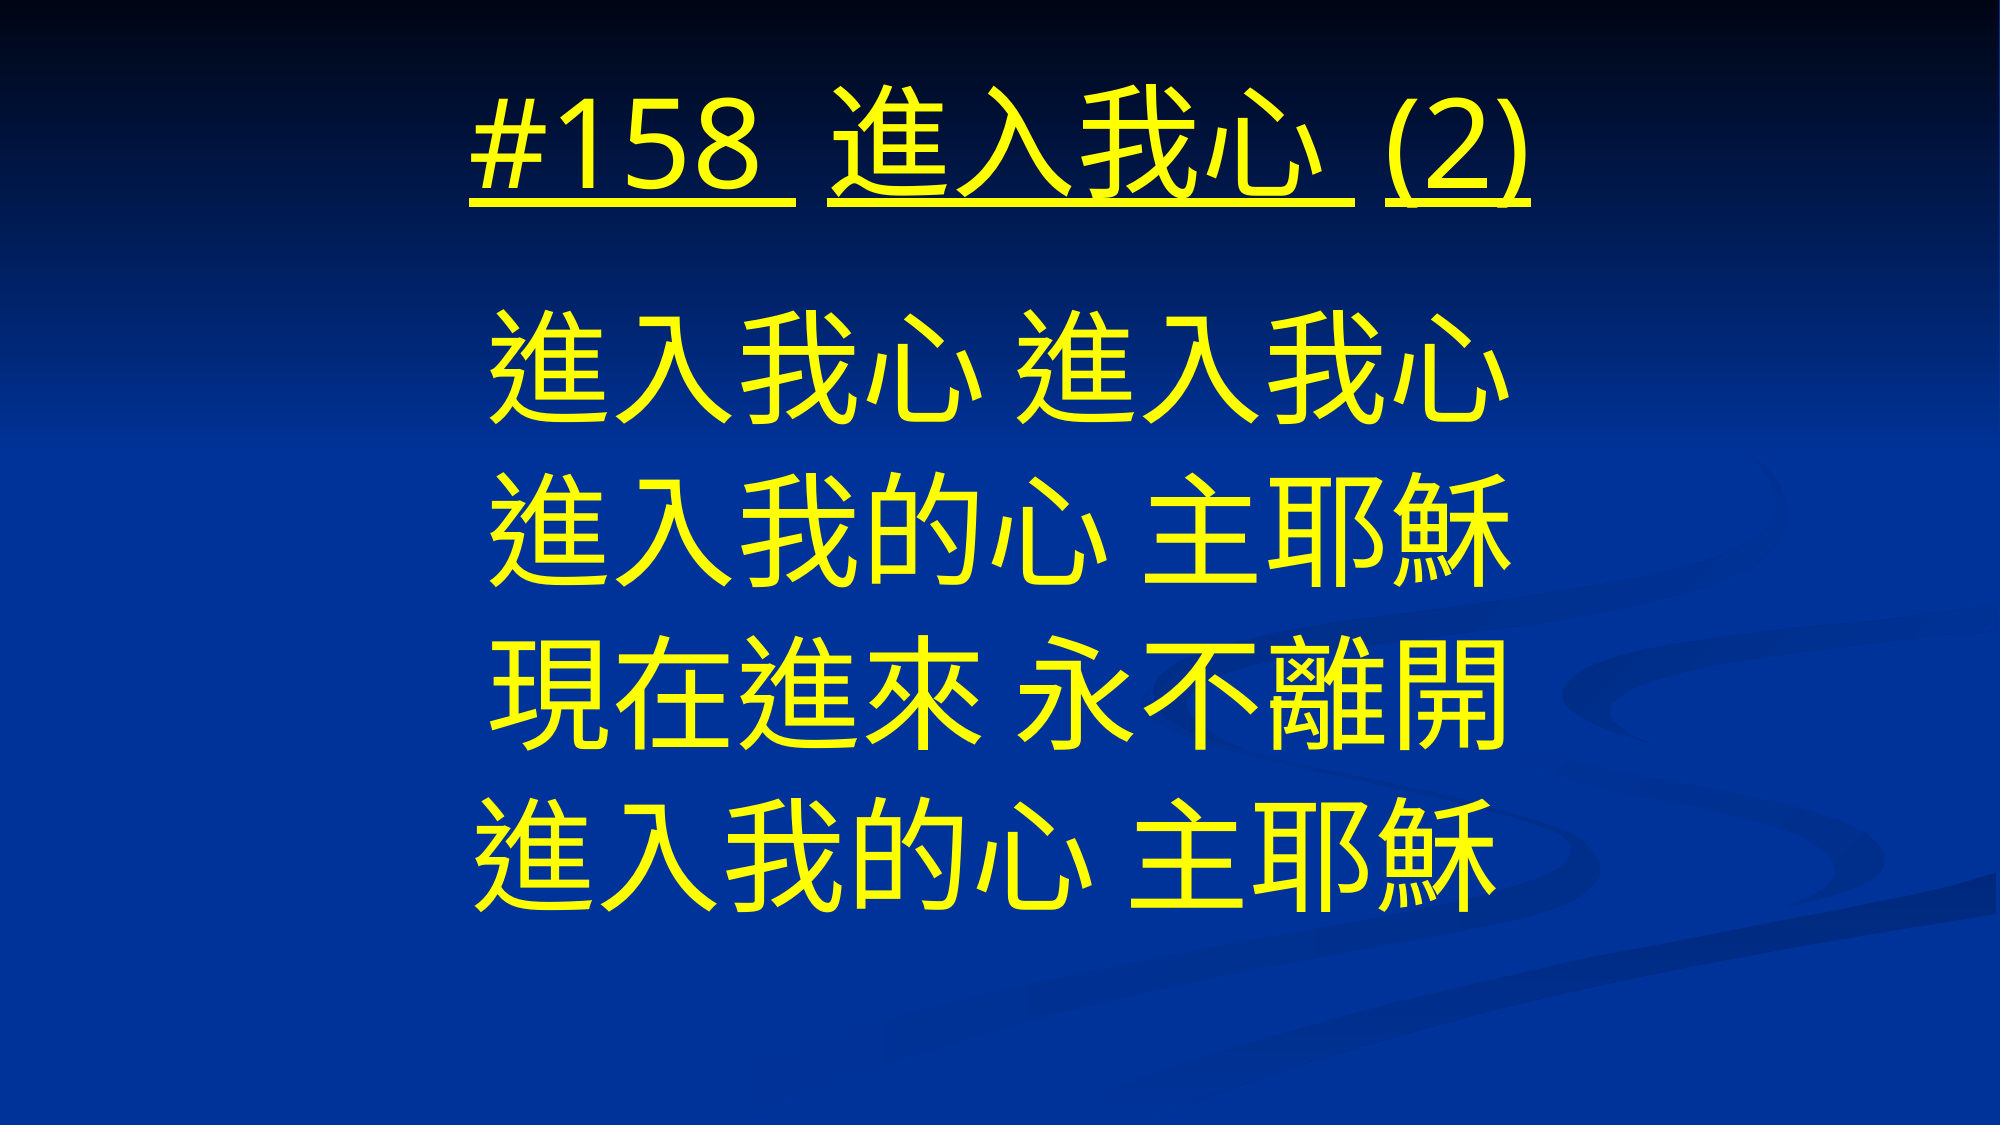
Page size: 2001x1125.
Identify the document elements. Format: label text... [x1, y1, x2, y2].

title #158 進入我心 (2) [99, 45, 1900, 233]
list 進入我心 進入我心 進入我的心 主耶穌 現在進來 永不離開 進入我的心 主耶穌 [54, 282, 1945, 1025]
